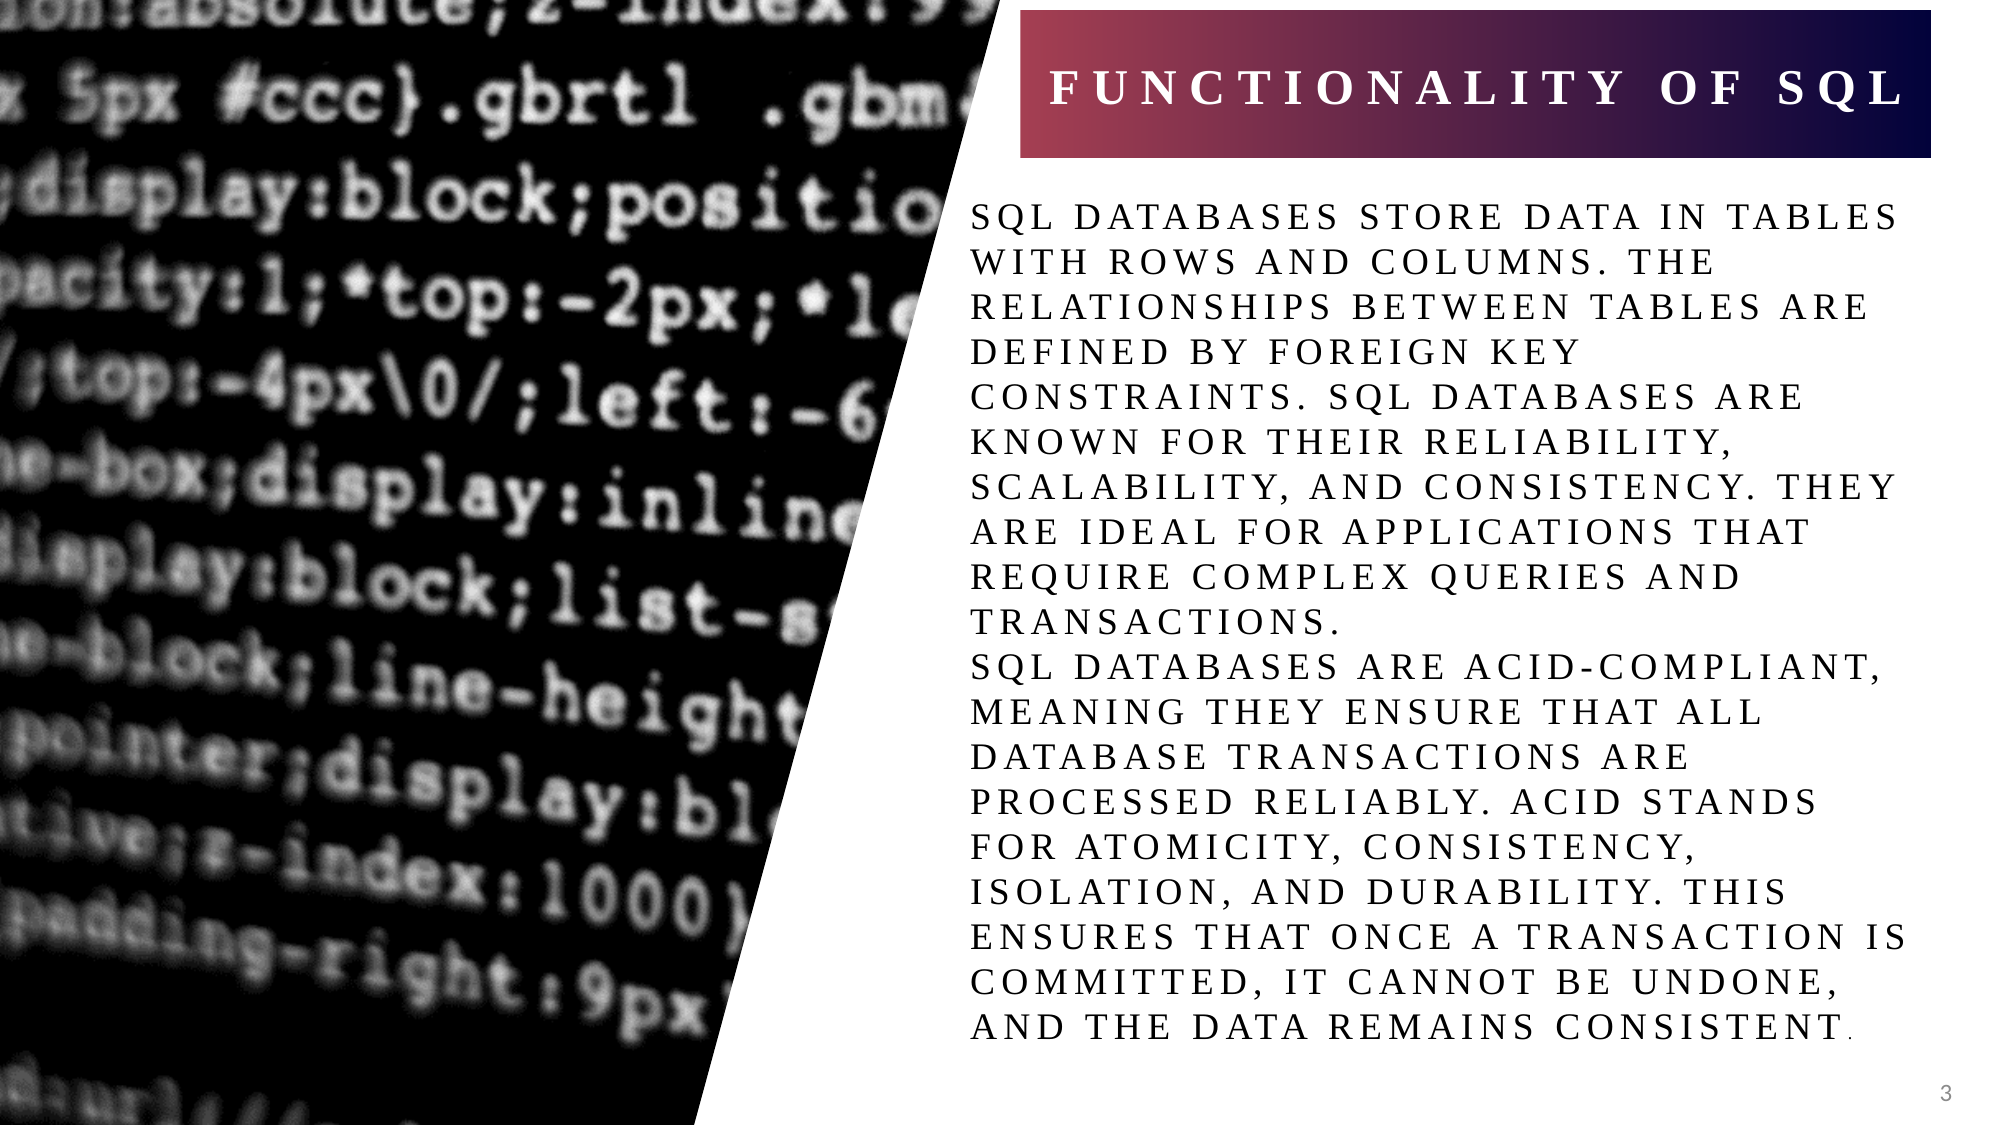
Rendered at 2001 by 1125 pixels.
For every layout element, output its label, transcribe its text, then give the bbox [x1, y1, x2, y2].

picture [0, 0, 1000, 1125]
slide_number 3 [1894, 1061, 1968, 1121]
title SQL databases store data in tables with rows and columns. The relationships between tables are defined by foreign key constraints. SQL databases are known for their reliability, scalability, and consistency. They are ideal for applications that require complex queries and transactions. SQL databases are ACID-compliant, meaning they ensure that all database transactions are processed reliably. ACID stands for Atomicity, Consistency, Isolation, and Durability. This ensures that once a transaction is committed, it cannot be undone, and the data remains consistent. [1000, 254, 1940, 1115]
list Functionality of SQL [1020, 10, 1931, 158]
